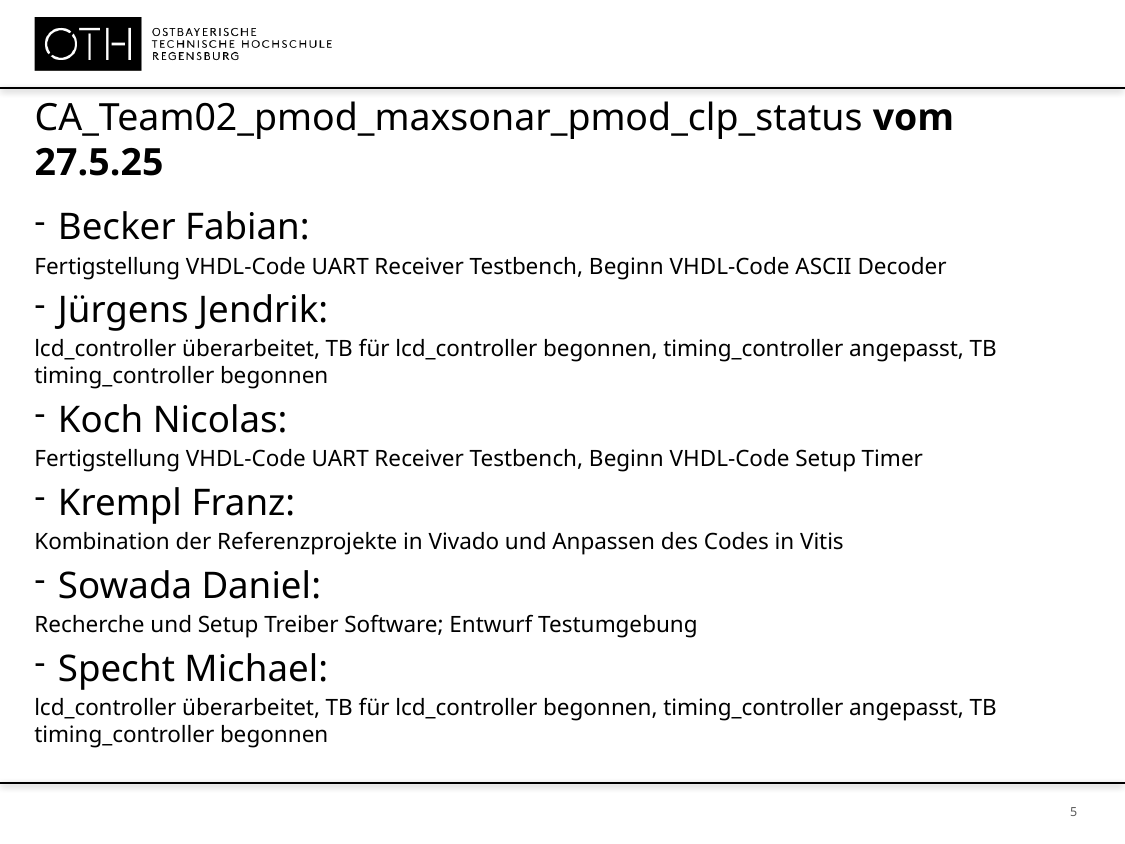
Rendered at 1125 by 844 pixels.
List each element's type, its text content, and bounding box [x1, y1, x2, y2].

slide_number 5 [991, 782, 1089, 843]
list CA_Team02_pmod_maxsonar_pmod_clp_status vom 27.5.25 [34, 98, 1089, 179]
picture [34, 17, 404, 71]
list Becker Fabian: Fertigstellung VHDL-Code UART Receiver Testbench, Beginn VHDL-Code ASCII Decoder Jürgens Jendrik: lcd_controller überarbeitet, TB für lcd_controller begonnen, timing_controller angepasst, TB timing_controller begonnen Koch Nicolas: Fertigstellung VHDL-Code UART Receiver Testbench, Beginn VHDL-Code Setup Timer Krempl Franz: Kombination der Referenzprojekte in Vivado und Anpassen des Codes in Vitis Sowada Daniel: Recherche und Setup Treiber Software; Entwurf Testumgebung Specht Michael: lcd_controller überarbeitet, TB für lcd_controller begonnen, timing_controller angepasst, TB timing_controller begonnen [34, 197, 1089, 757]
